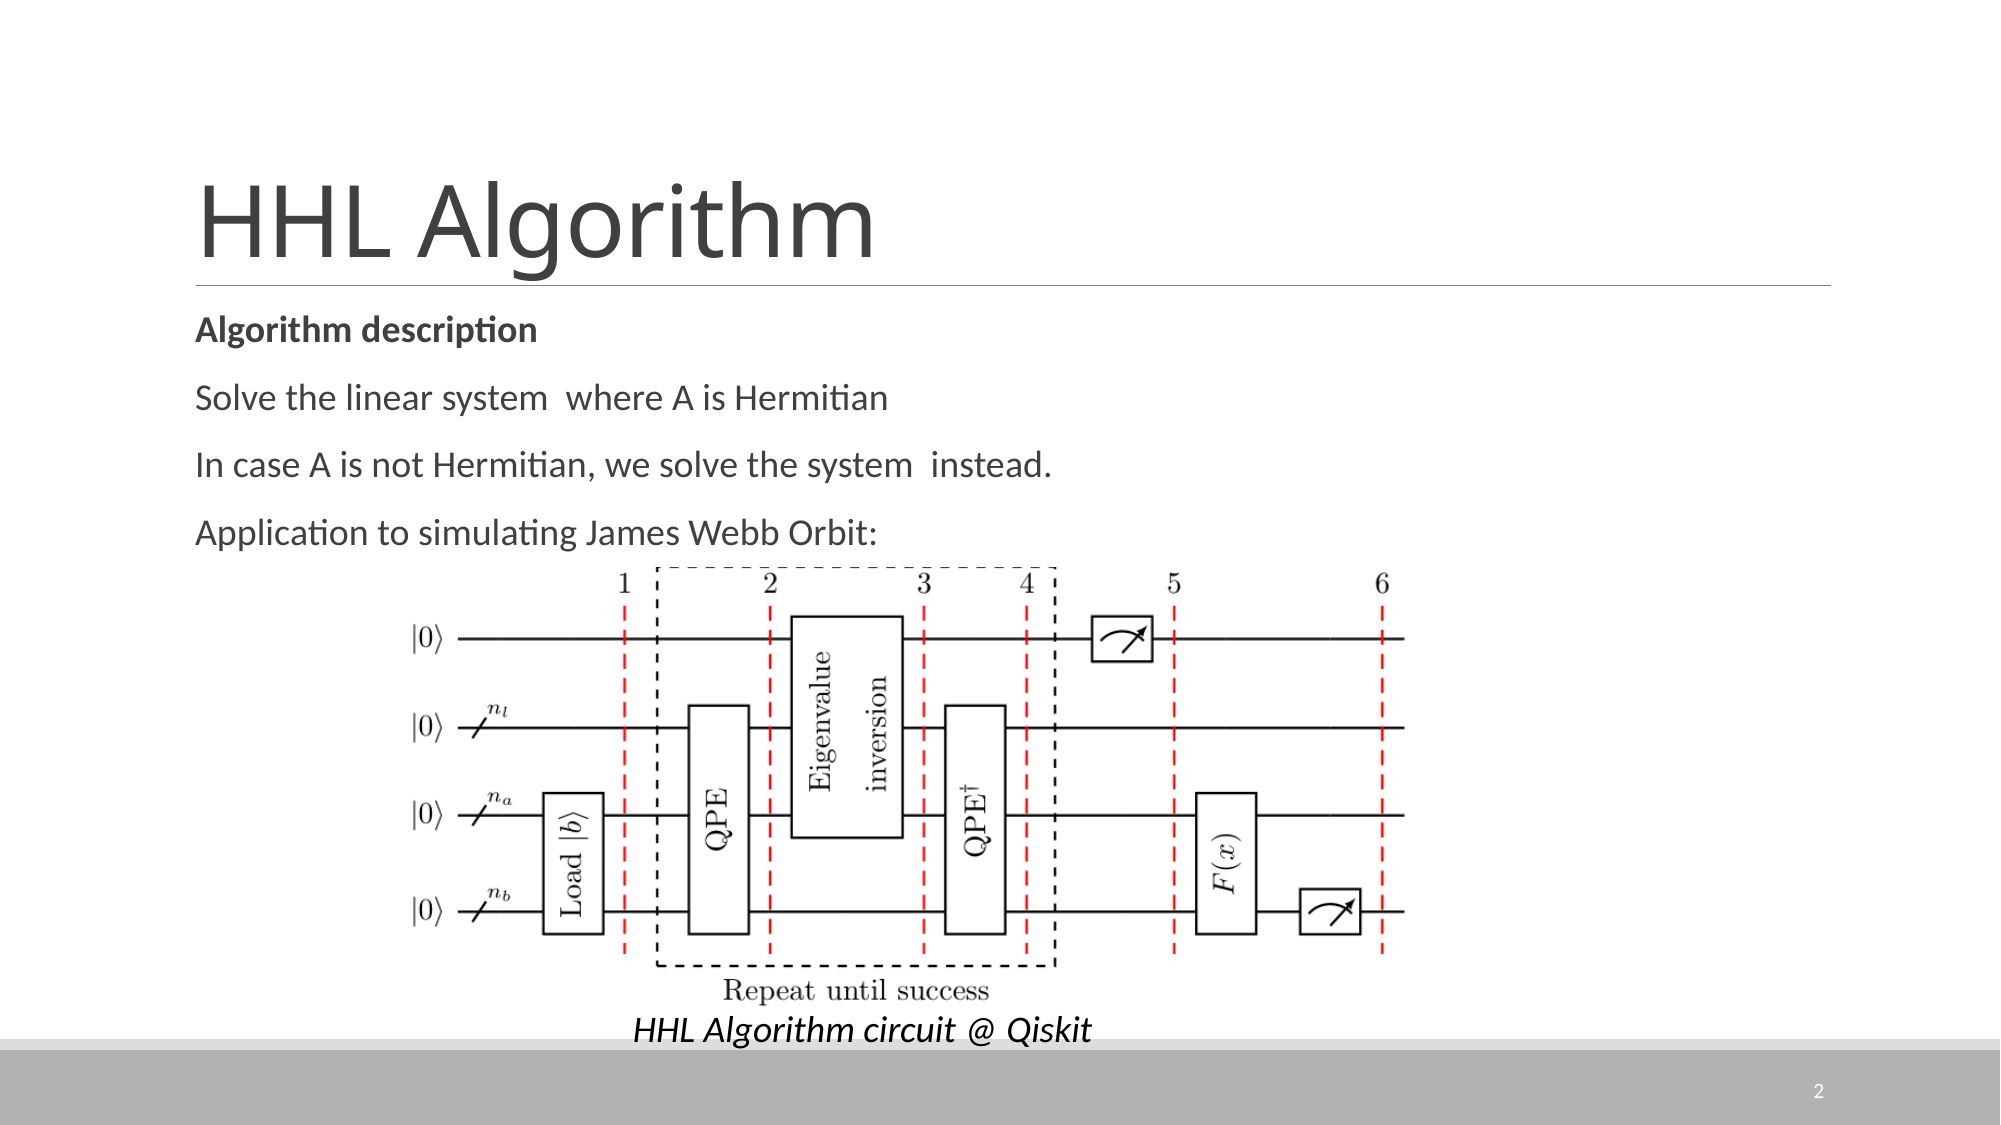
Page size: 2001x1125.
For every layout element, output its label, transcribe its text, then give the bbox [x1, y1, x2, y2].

title HHL Algorithm [180, 47, 1830, 285]
slide_number 2 [1624, 1059, 1840, 1120]
text_box HHL Algorithm circuit @ Qiskit [618, 1017, 1245, 1057]
picture [402, 566, 1417, 1010]
